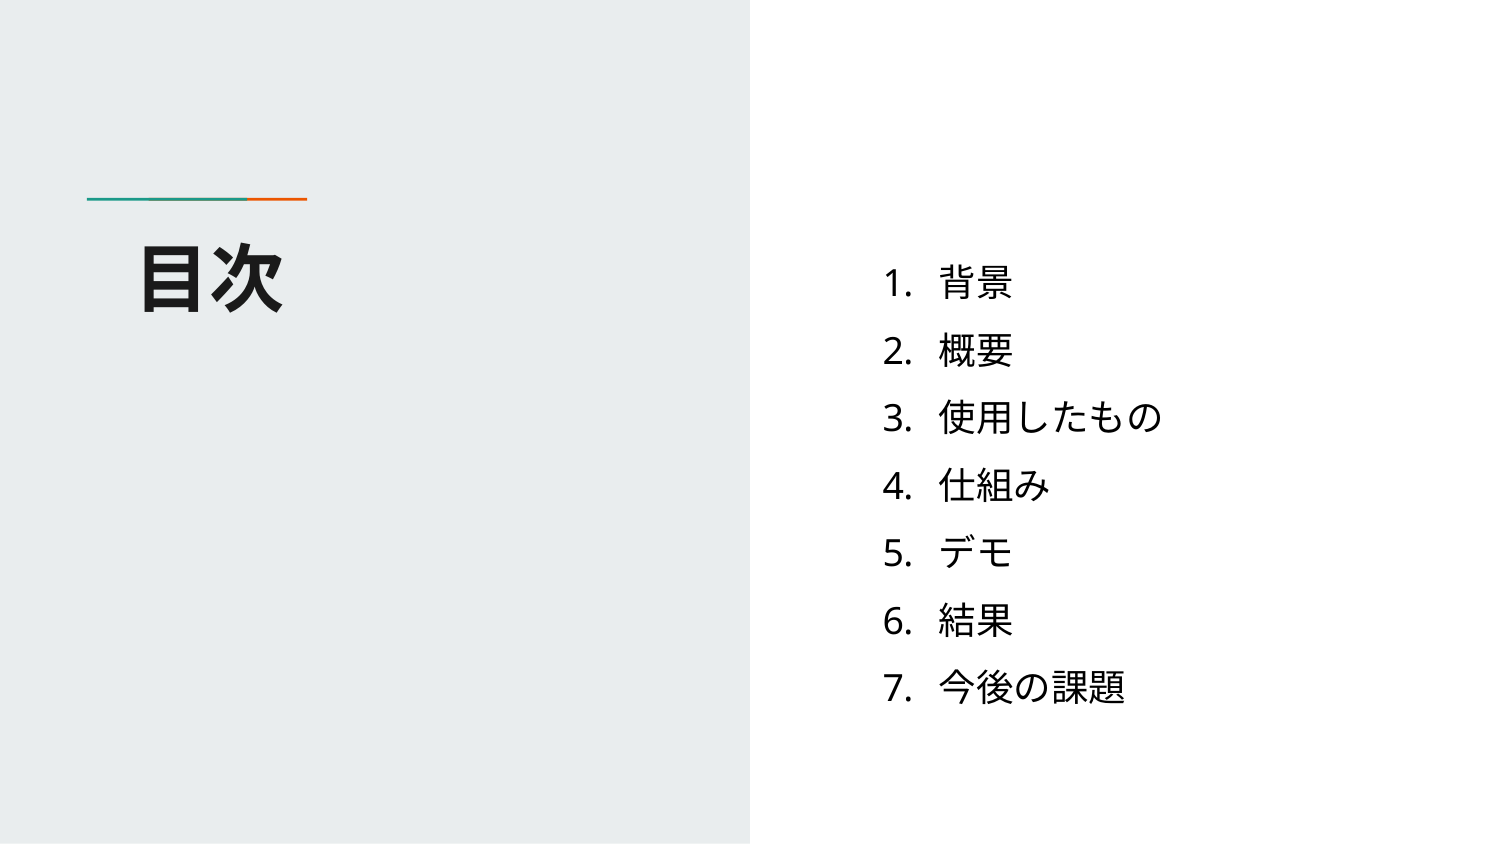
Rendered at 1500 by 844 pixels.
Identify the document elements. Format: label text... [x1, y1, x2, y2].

list 背景 概要 使用したもの 仕組み デモ 結果 今後の課題 [848, 221, 1403, 719]
title 目次 [119, 216, 662, 494]
